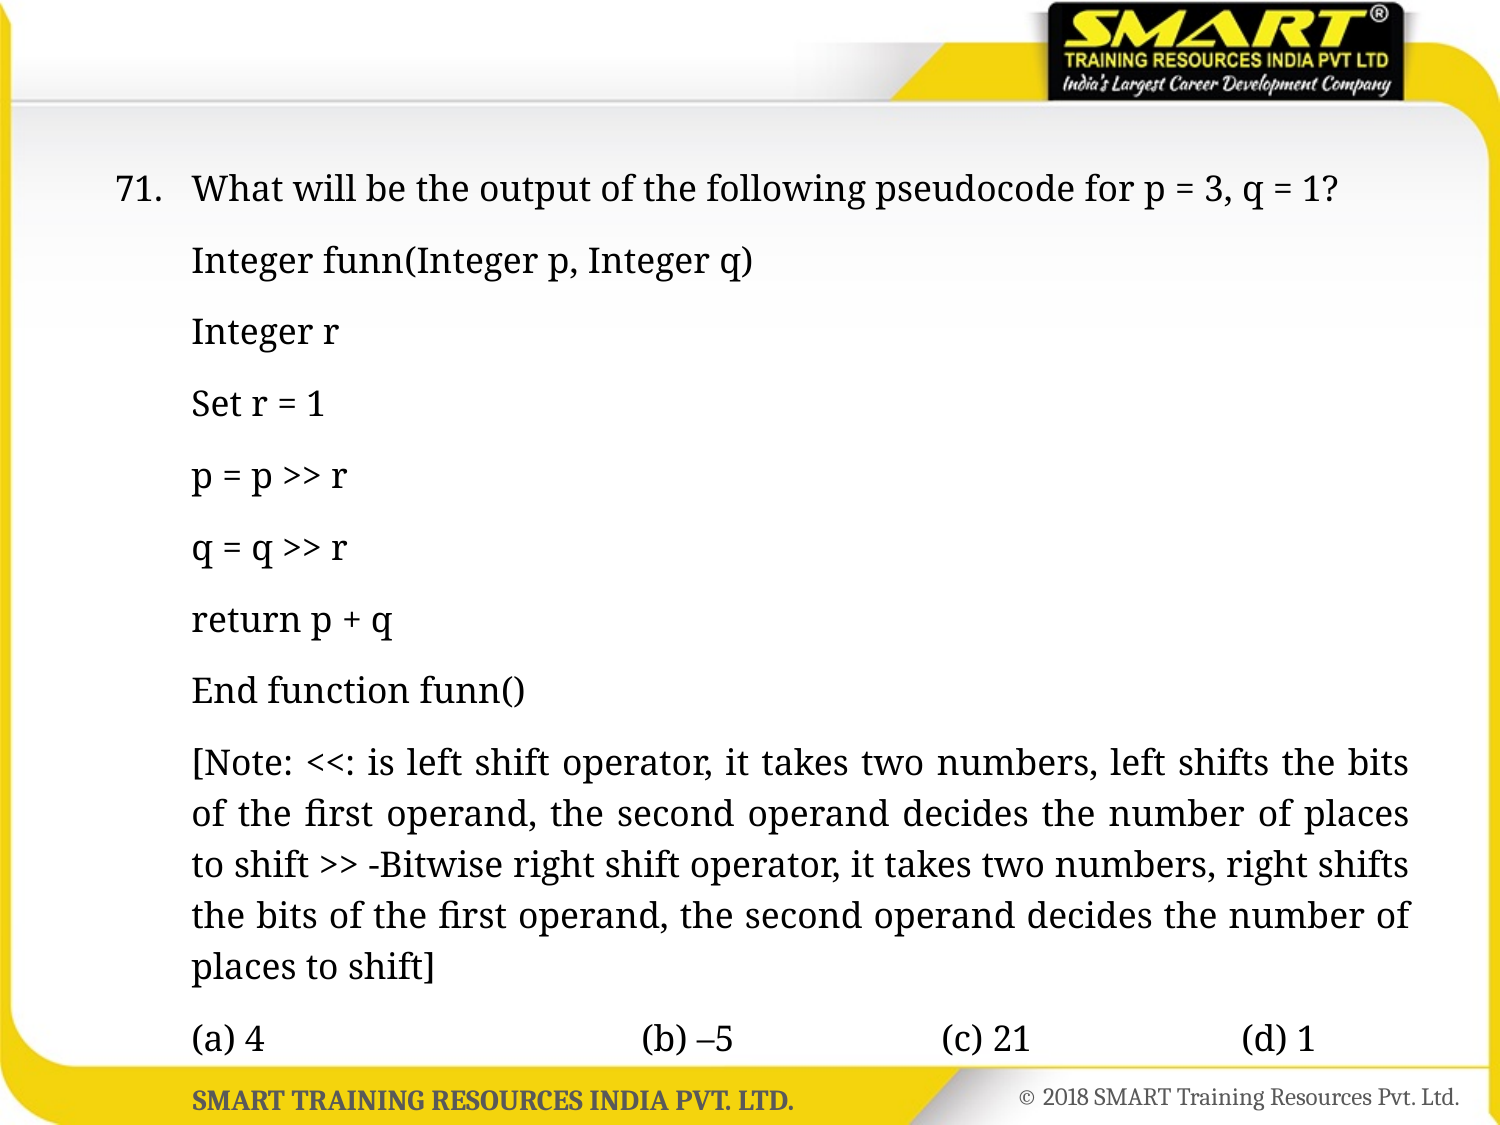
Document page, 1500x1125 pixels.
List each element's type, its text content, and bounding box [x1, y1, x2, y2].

picture [0, 0, 1500, 1125]
text_box 71. What will be the output of the following pseudocode for p = 3, q = 1? Integer funn(Integer p, Integer q) Integer r Set r = 1 p = p >> r q = q >> r return p + q End function funn() [Note: <<: is left shift operator, it takes two numbers, left shifts the bits of the first operand, the second operand decides the number of places to shift >> -Bitwise right shift operator, it takes two numbers, right shifts the bits of the first operand, the second operand decides the number of places to shift] (a) 4 (b) –5 (c) 21 (d) 1 [99, 149, 1425, 1067]
